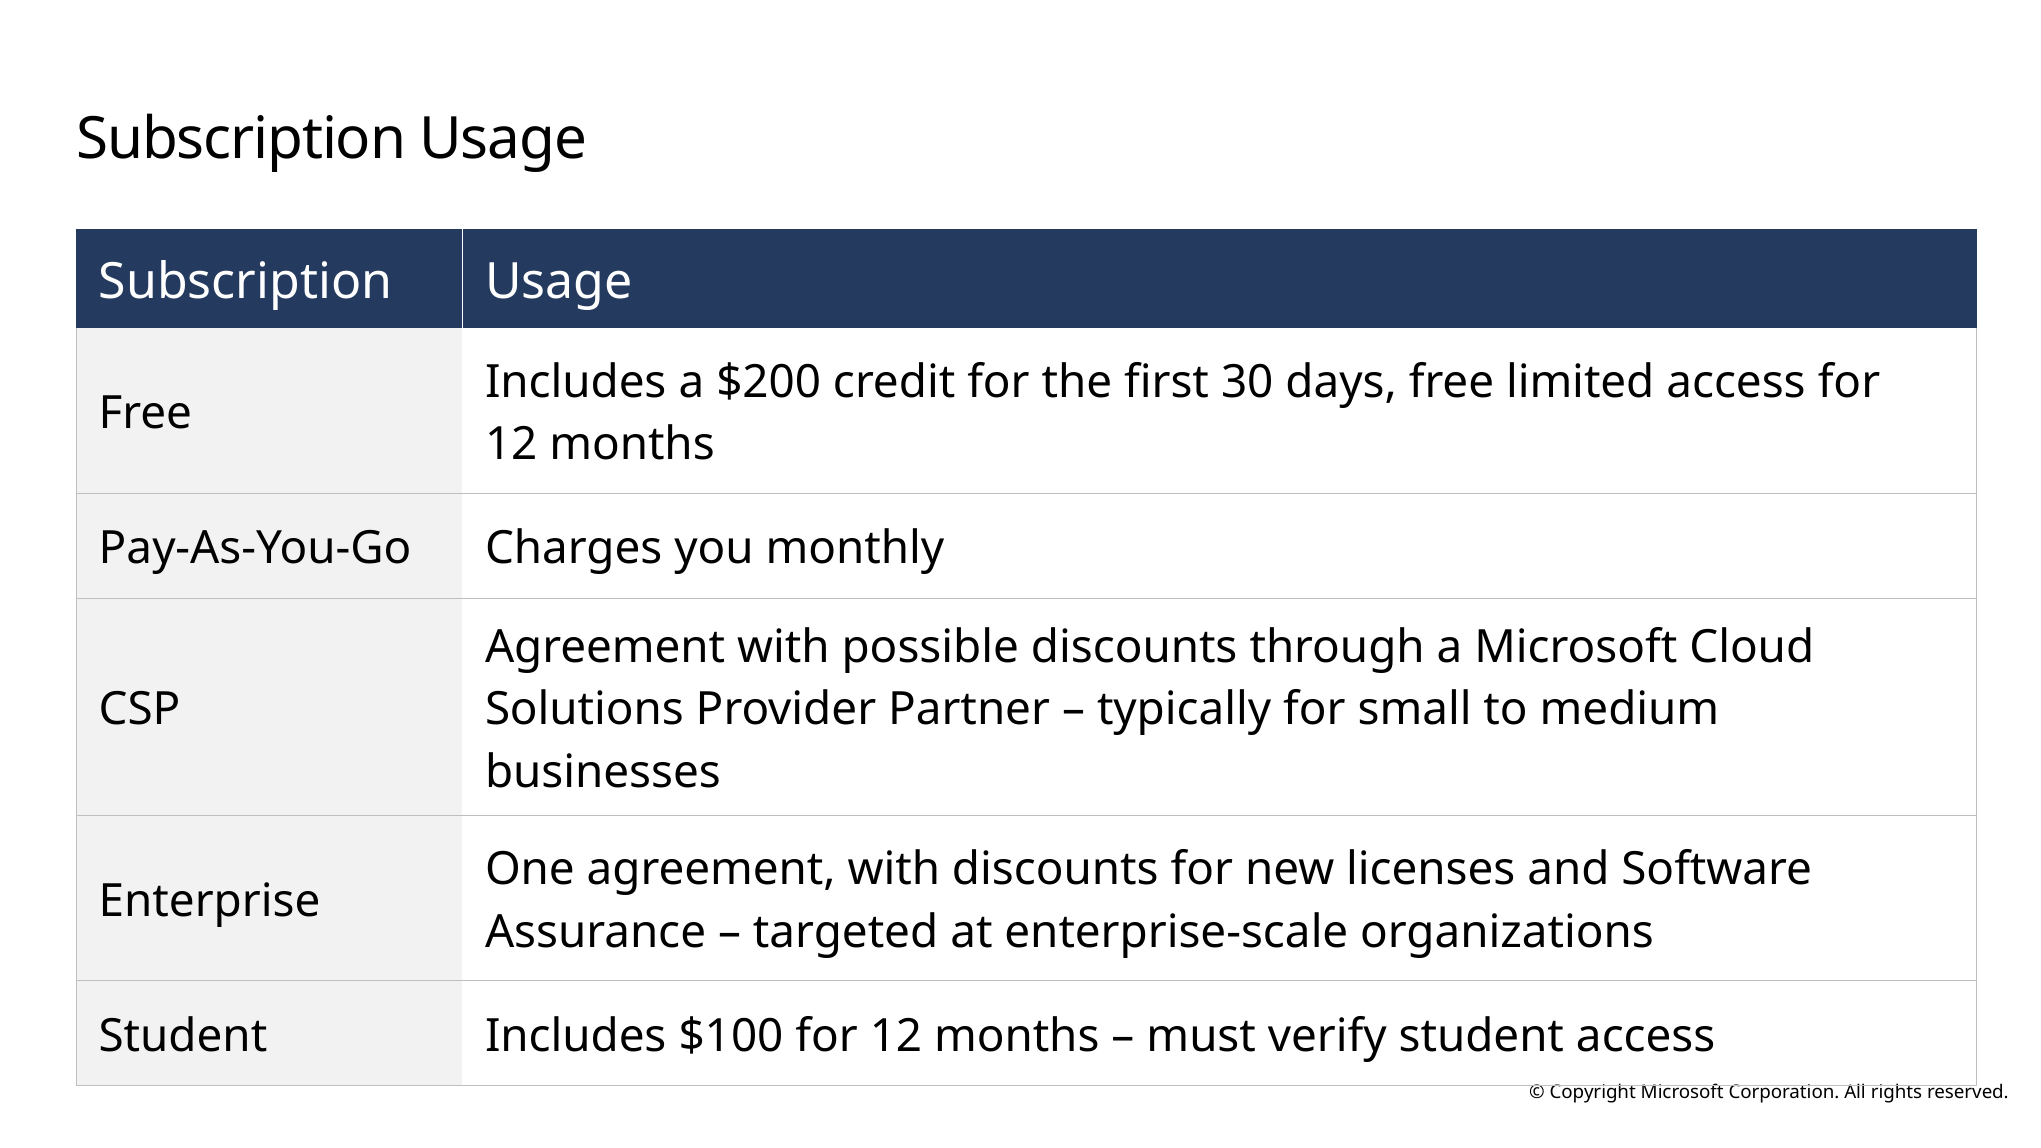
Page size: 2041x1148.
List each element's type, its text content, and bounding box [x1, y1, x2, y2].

table_cell Pay-As-You-Go [77, 494, 462, 598]
table_cell Includes $100 for 12 months – must verify student access [462, 981, 1976, 1085]
table_cell Free [77, 328, 462, 493]
table_cell Enterprise [77, 816, 462, 980]
title Subscription Usage [76, 103, 1969, 172]
table_header Subscription [77, 230, 462, 328]
table_header Usage [463, 230, 1976, 328]
table_cell Charges you monthly [462, 494, 1976, 598]
table_cell Agreement with possible discounts through a Microsoft Cloud Solutions Provider Partner – typically for small to medium businesses [462, 599, 1976, 815]
table_cell One agreement, with discounts for new licenses and Software Assurance – targeted at enterprise-scale organizations [462, 816, 1976, 980]
table_cell Includes a $200 credit for the first 30 days, free limited access for 12 months [462, 328, 1976, 493]
table_cell CSP [77, 599, 462, 815]
table_cell Student [77, 981, 462, 1085]
